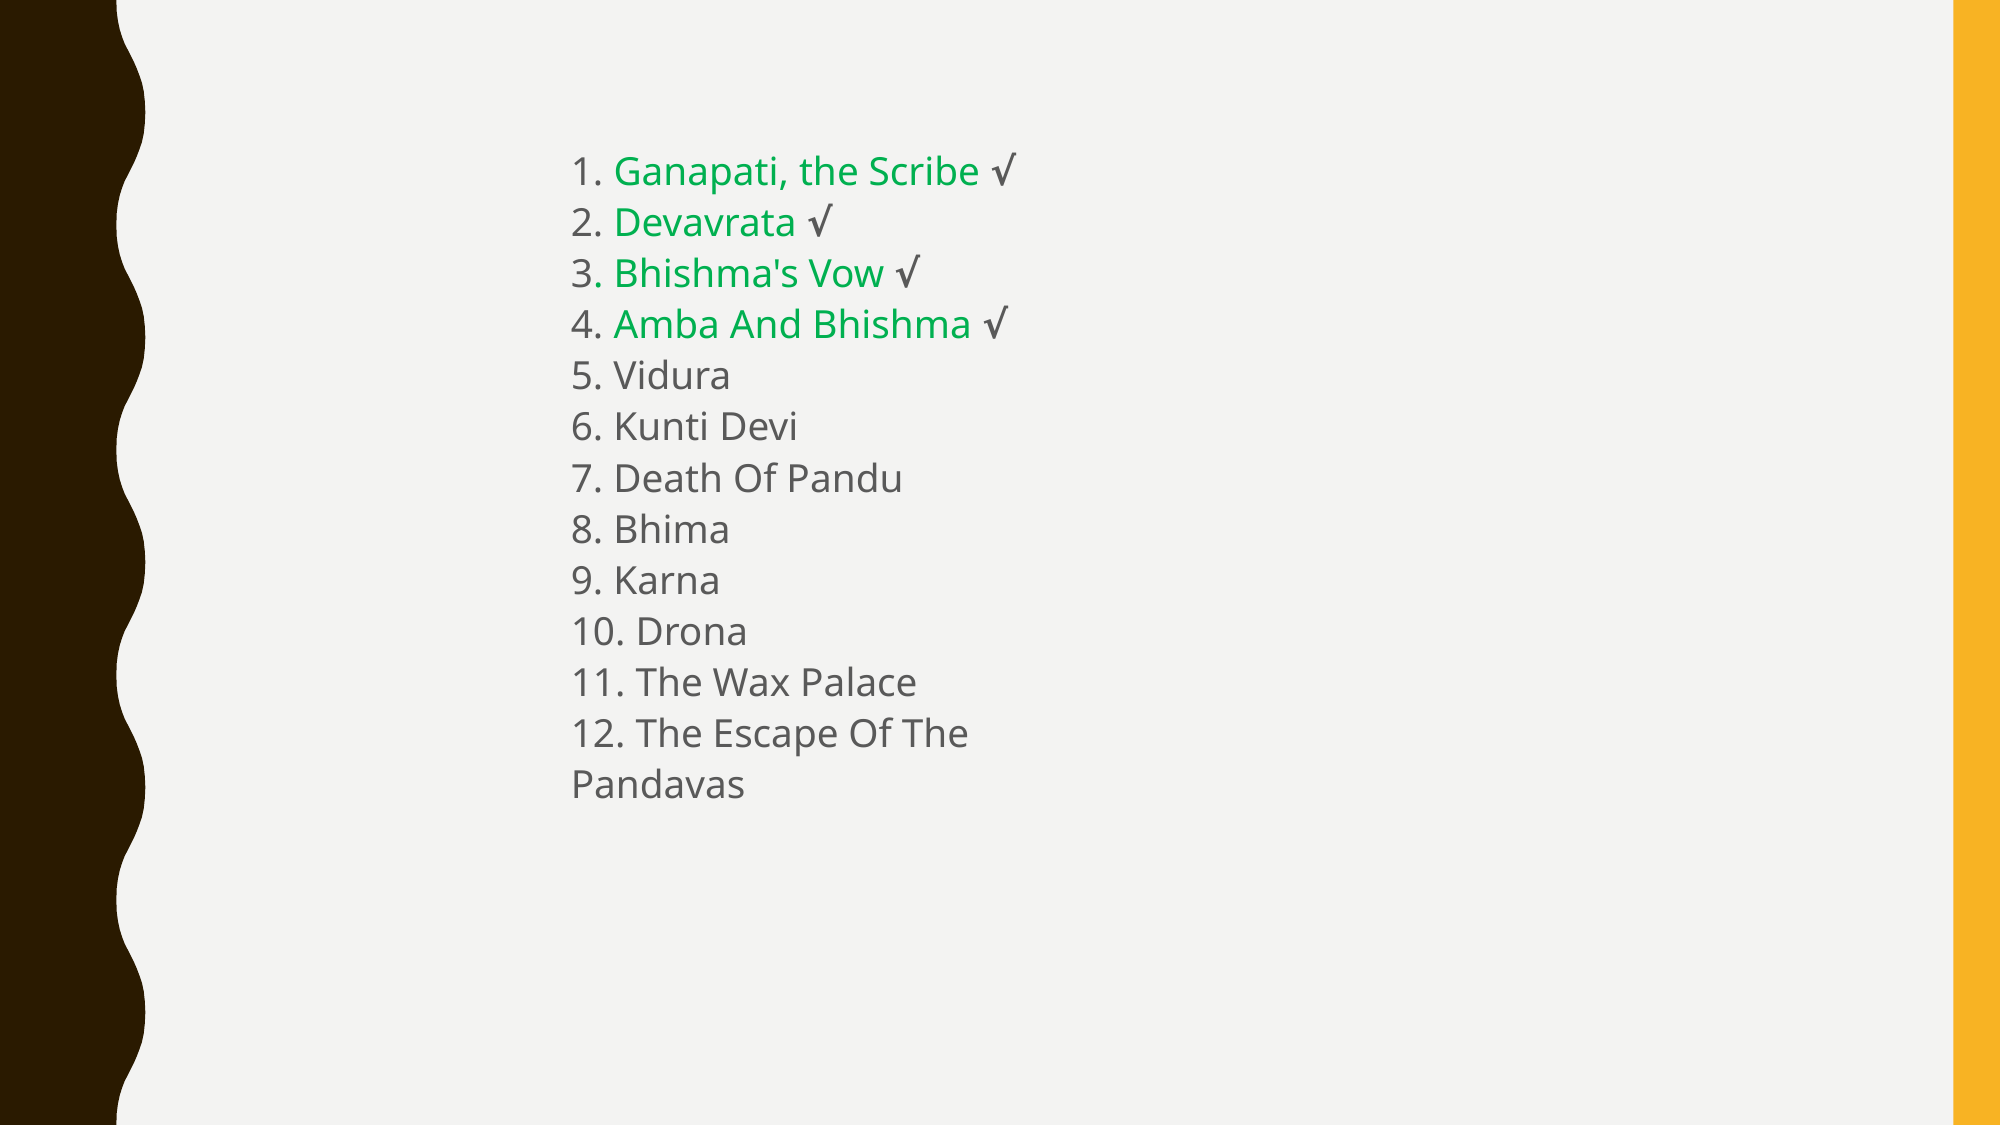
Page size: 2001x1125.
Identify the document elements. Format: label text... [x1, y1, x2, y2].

list 1. Ganapati, the Scribe √ 2. Devavrata √ 3. Bhishma's Vow √ 4. Amba And Bhishma √ 5. Vidura 6. Kunti Devi 7. Death Of Pandu 8. Bhima 9. Karna 10. Drona 11. The Wax Palace 12. The Escape Of The Pandavas [555, 134, 1120, 815]
